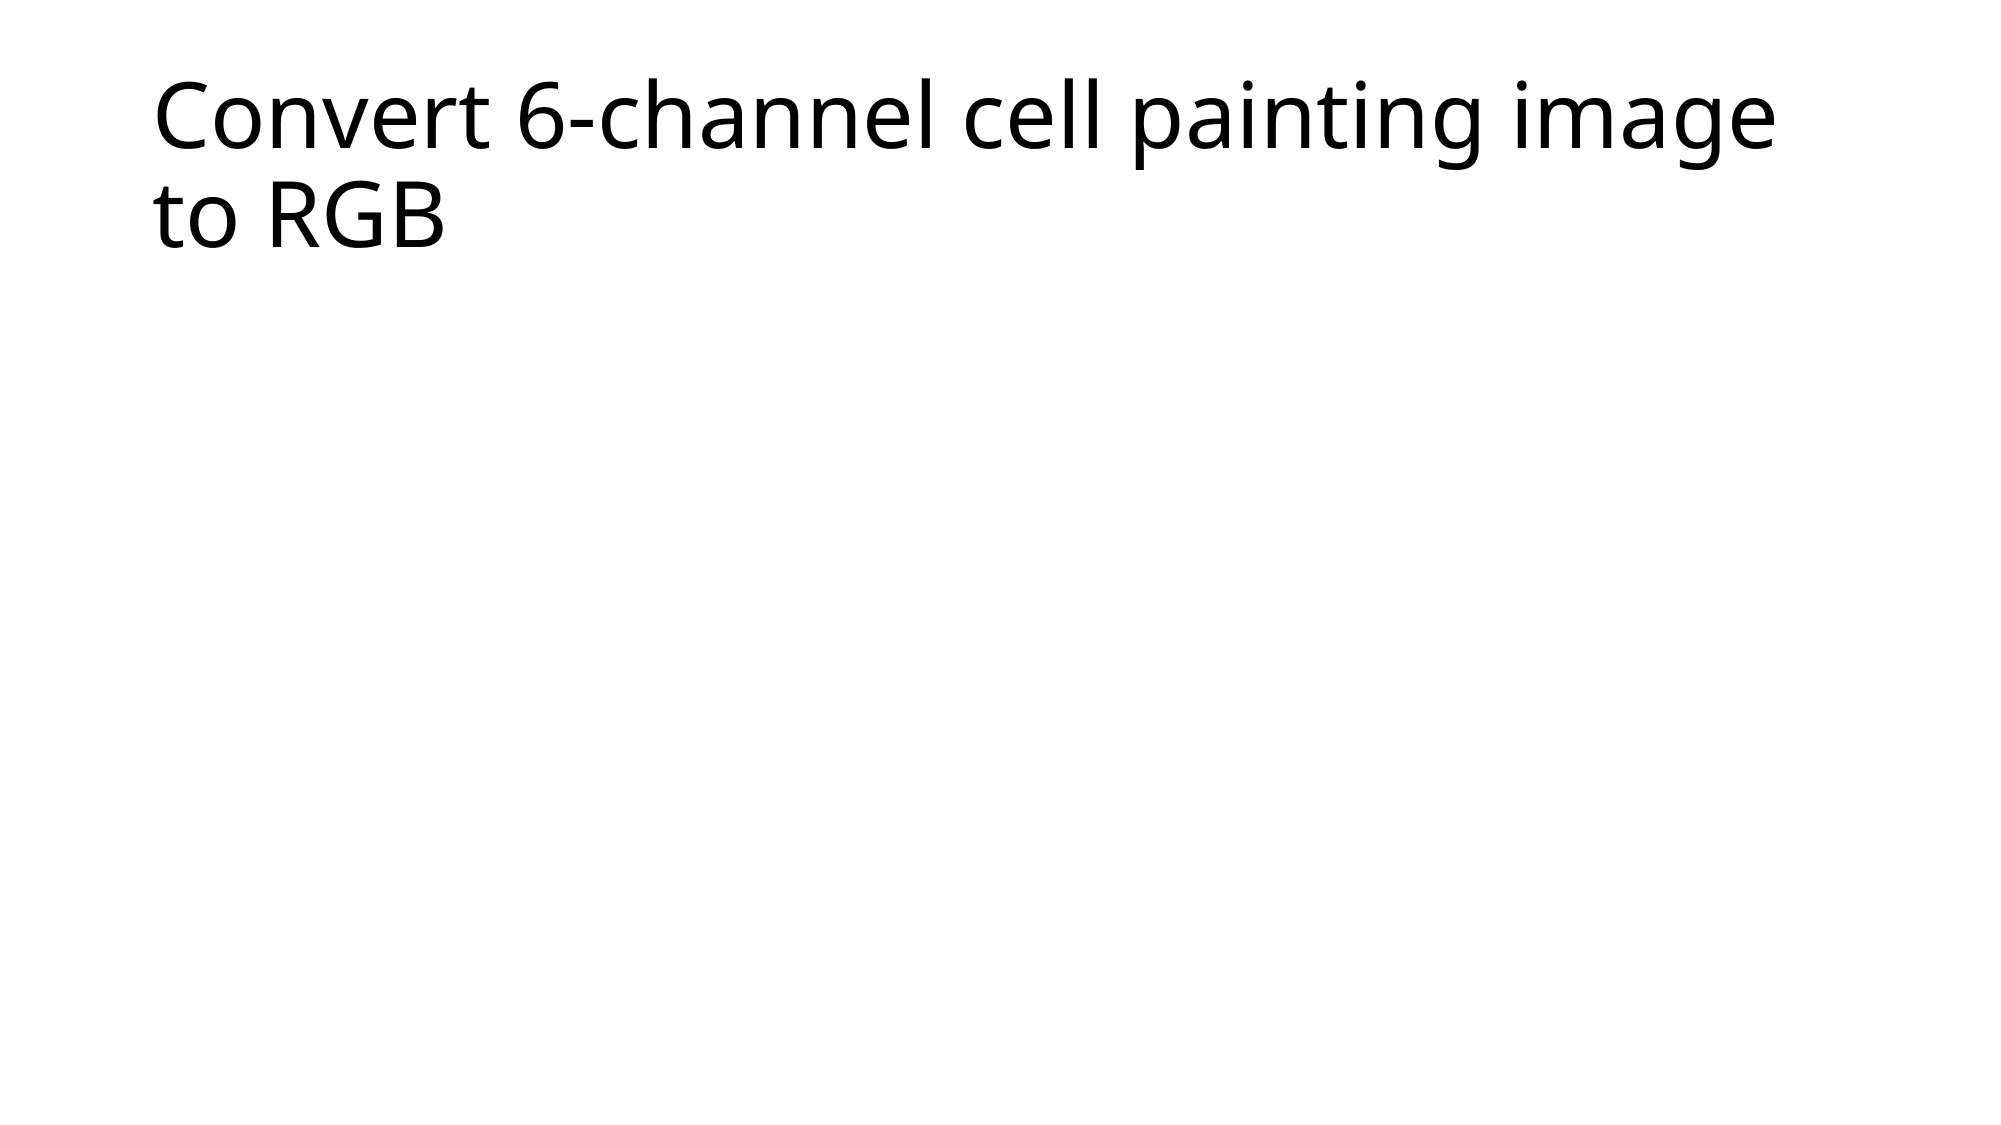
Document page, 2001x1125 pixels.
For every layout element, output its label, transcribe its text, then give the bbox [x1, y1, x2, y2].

title Convert 6-channel cell painting image to RGB [137, 59, 1863, 278]
